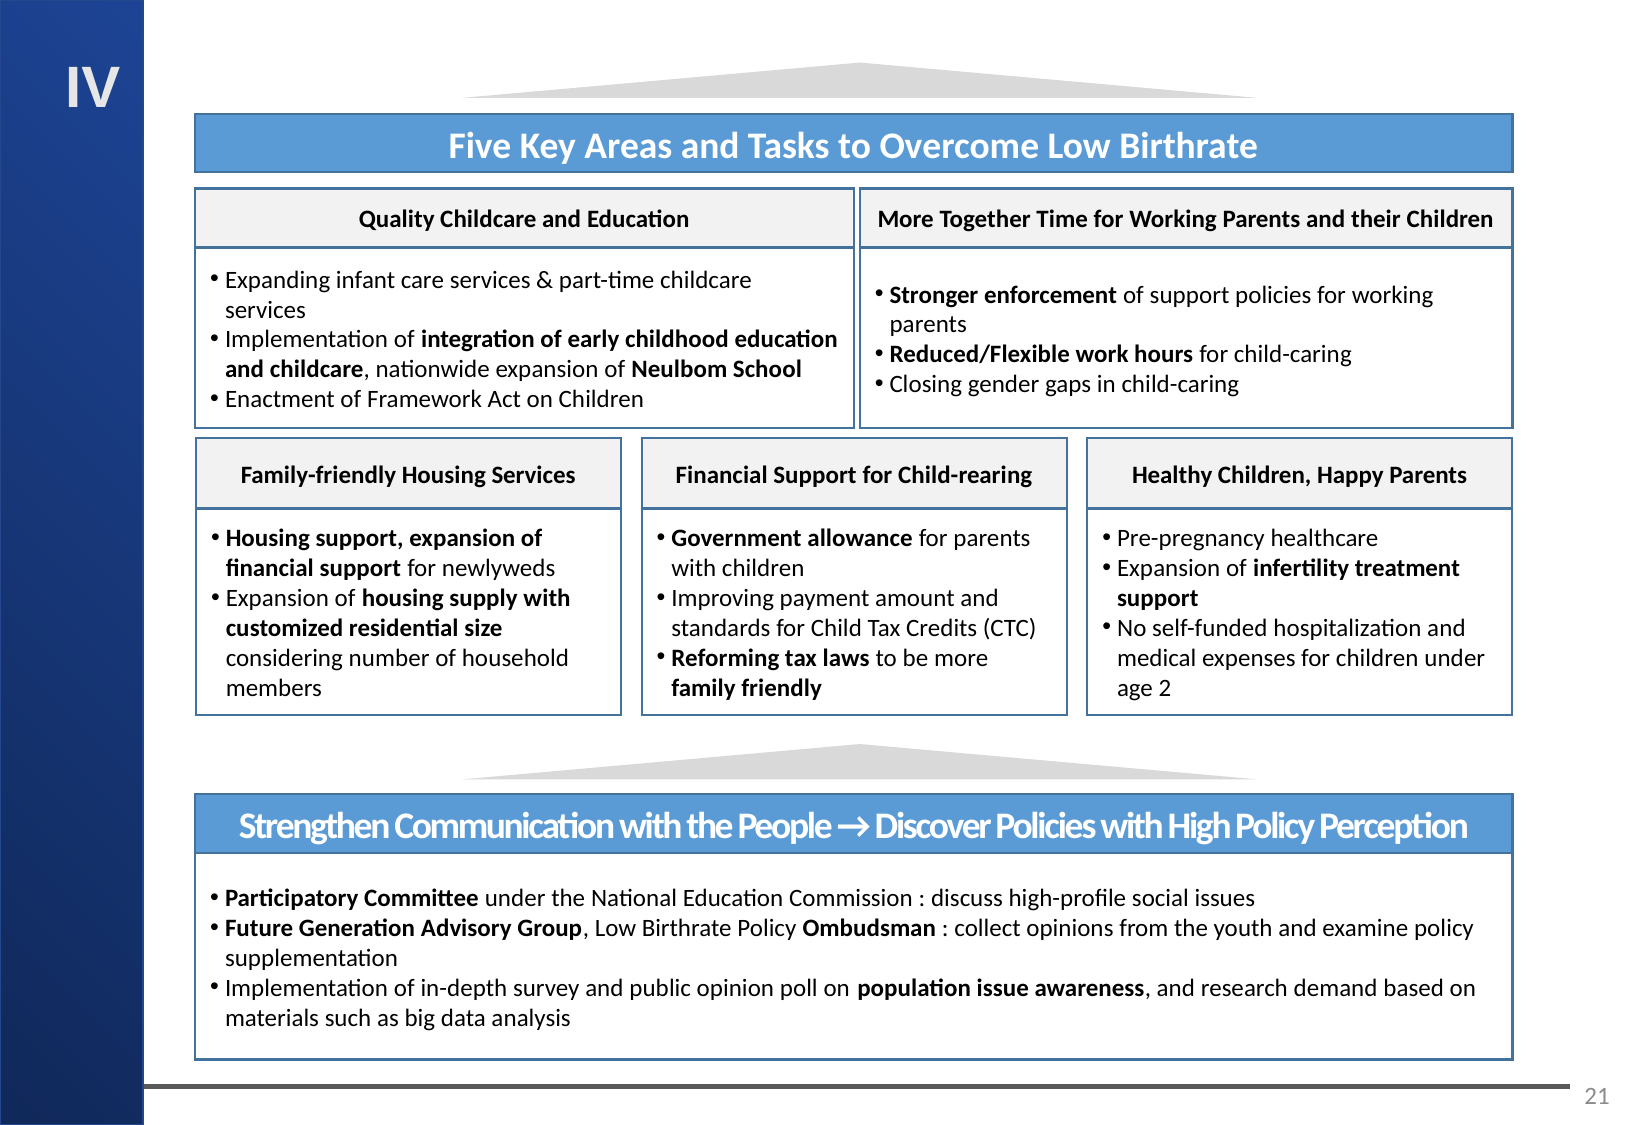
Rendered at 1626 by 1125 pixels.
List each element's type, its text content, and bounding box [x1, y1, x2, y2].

text_box Government allowance for parents with children Improving payment amount and standards for Child Tax Credits (CTC) Reforming tax laws to be more family friendly [641, 507, 1068, 716]
text_box IV [50, 42, 137, 127]
text_box Quality Childcare and Education [194, 187, 855, 247]
text_box Healthy Children, Happy Parents [1086, 437, 1513, 507]
text_box Participatory Committee under the National Education Commission : discuss high-profile social issues Future Generation Advisory Group, Low Birthrate Policy Ombudsman : collect opinions from the youth and examine policy supplementation Implementation of in-depth survey and public opinion poll on population issue awareness, and research demand based on materials such as big data analysis [194, 852, 1514, 1061]
text_box [461, 742, 1259, 781]
text_box More Together Time for Working Parents and their Children [859, 187, 1514, 247]
text_box Five Key Areas and Tasks to Overcome Low Birthrate [194, 113, 1514, 173]
text_box Housing support, expansion of financial support for newlyweds Expansion of housing supply with customized residential size considering number of household members [195, 507, 622, 716]
text_box Expanding infant care services & part-time childcare services Implementation of integration of early childhood education and childcare, nationwide expansion of Neulbom School Enactment of Framework Act on Children [194, 247, 855, 429]
text_box [0, 0, 144, 1125]
text_box Financial Support for Child-rearing [641, 437, 1068, 507]
text_box [461, 61, 1259, 100]
slide_number 21 [1259, 1065, 1625, 1125]
text_box Pre-pregnancy healthcare Expansion of infertility treatment support No self-funded hospitalization and medical expenses for children under age 2 [1086, 507, 1513, 716]
text_box Family-friendly Housing Services [195, 437, 622, 507]
text_box Strengthen Communication with the People → Discover Policies with High Policy Perception [194, 793, 1514, 852]
text_box Stronger enforcement of support policies for working parents Reduced/Flexible work hours for child-caring Closing gender gaps in child-caring [859, 247, 1514, 429]
